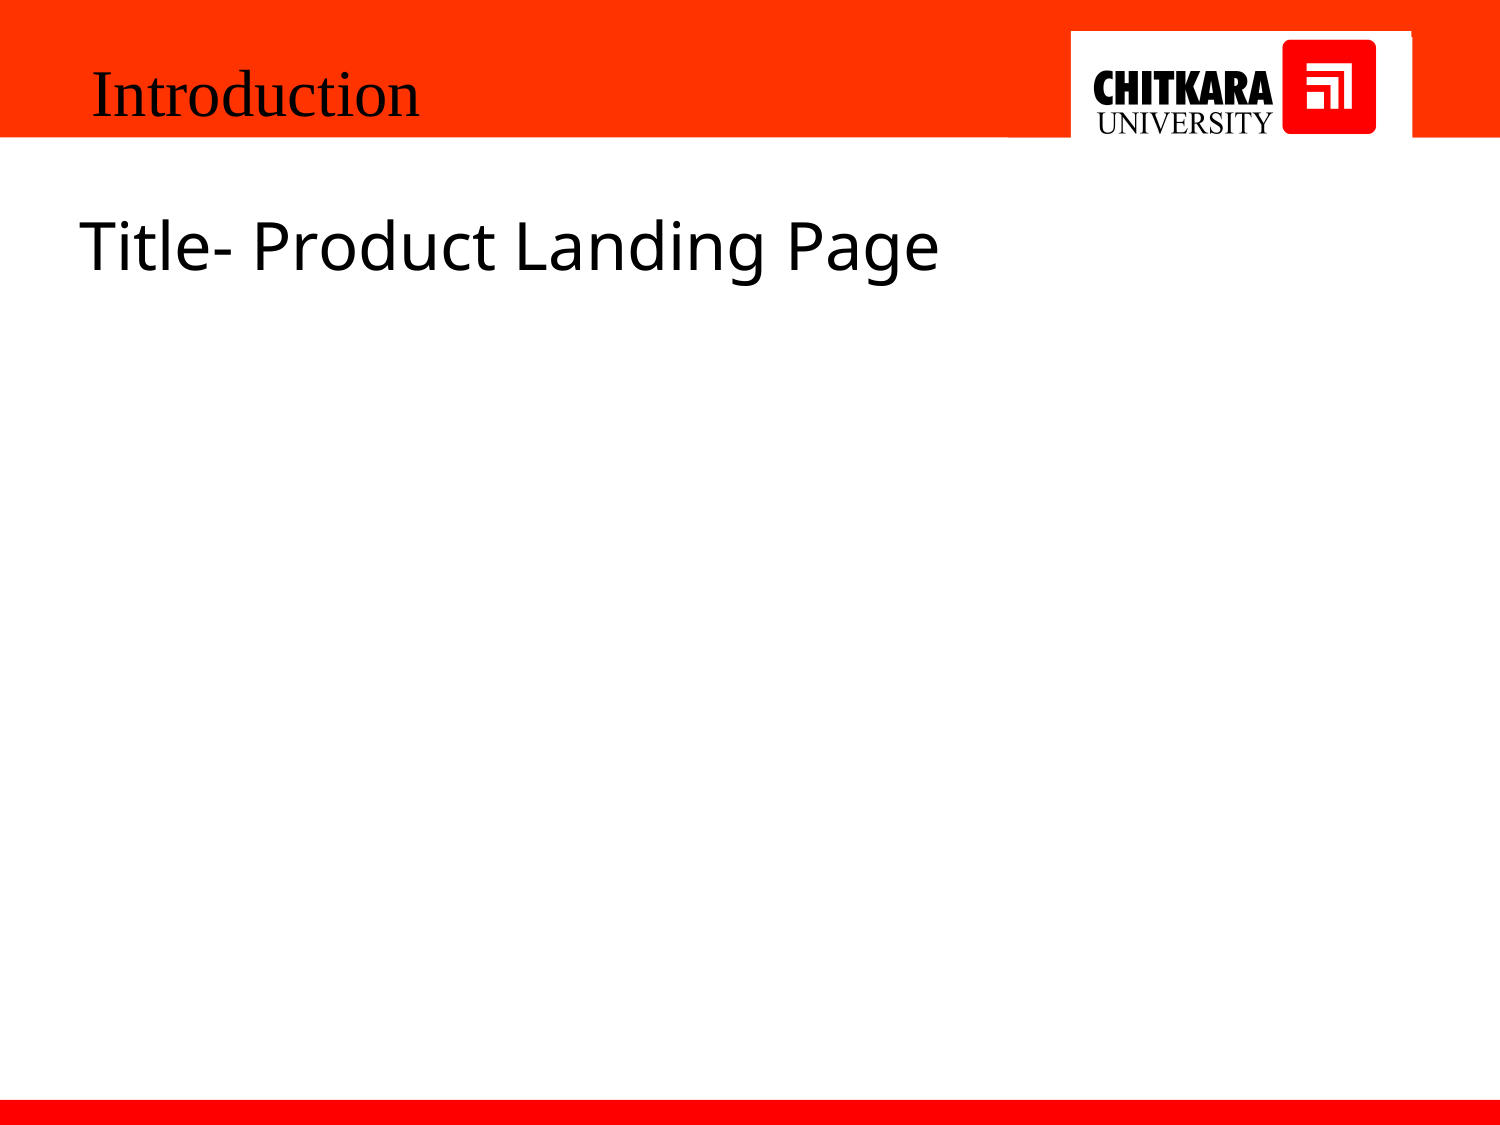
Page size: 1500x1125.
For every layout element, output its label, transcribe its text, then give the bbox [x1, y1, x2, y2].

picture [1074, 37, 1391, 138]
text_box Title- Product Landing Page [64, 196, 1400, 291]
text_box Introduction [76, 42, 963, 138]
